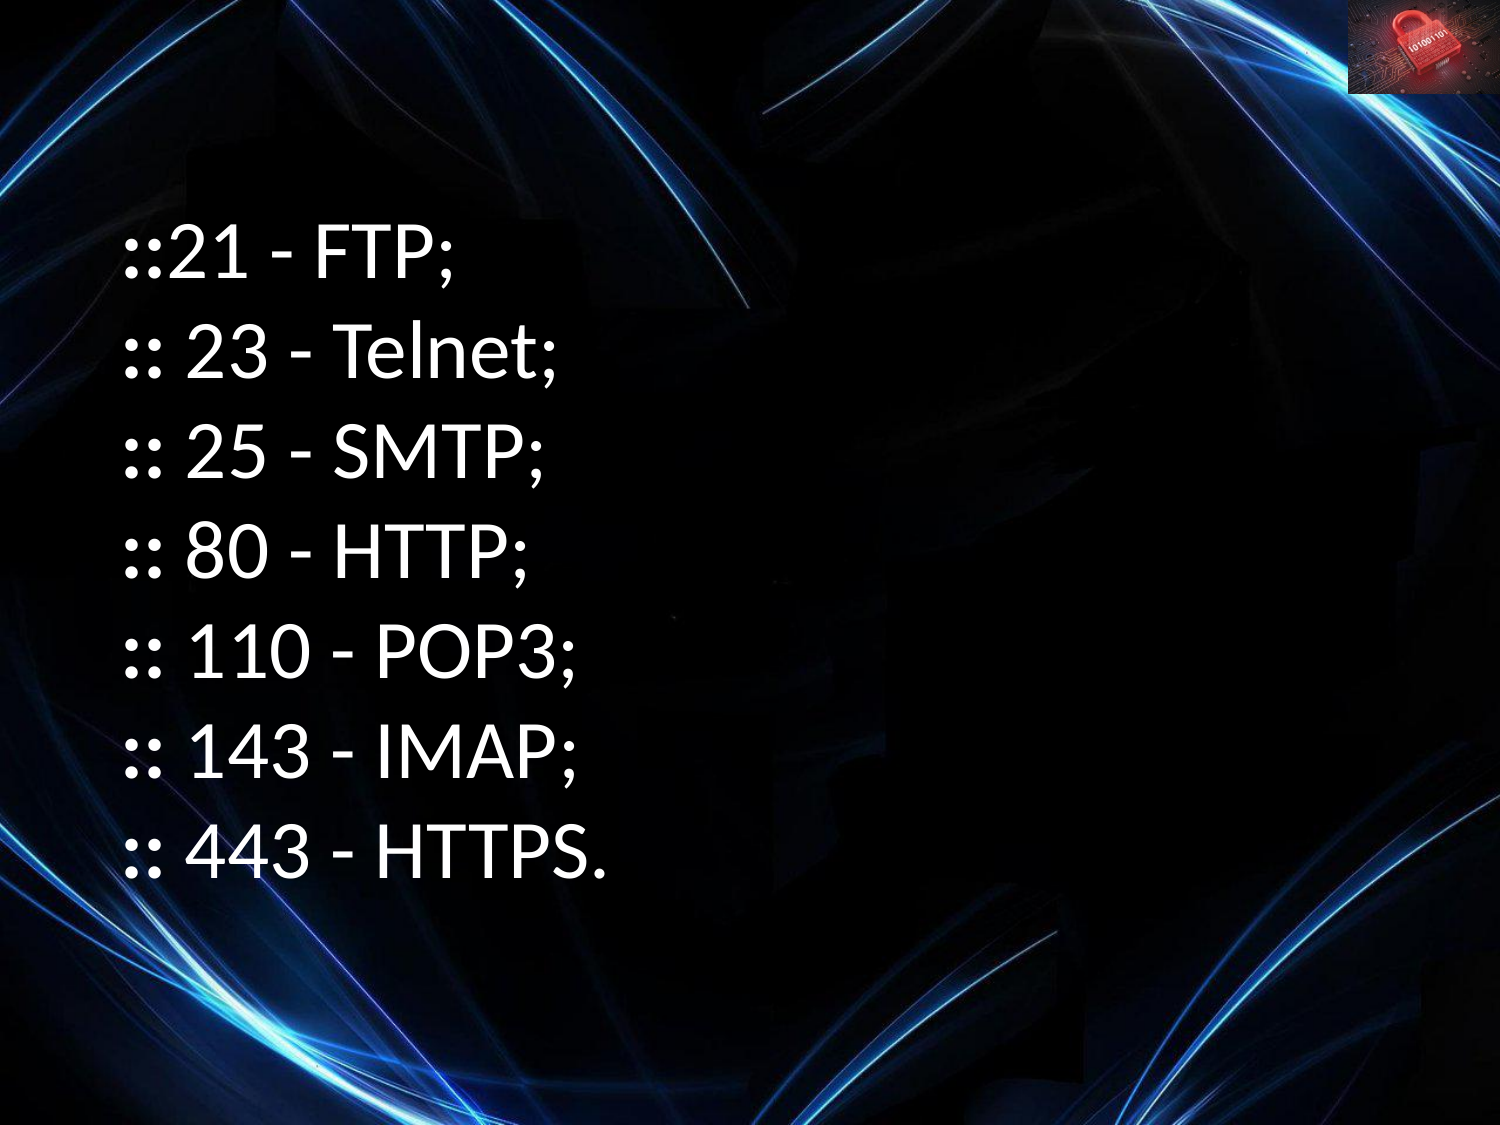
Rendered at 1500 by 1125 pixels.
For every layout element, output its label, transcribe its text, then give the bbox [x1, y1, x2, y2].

text_box ::21 - FTP; :: 23 - Telnet; :: 25 - SMTP; :: 80 - HTTP; :: 110 - POP3; :: 143 - IMAP; :: 443 - HTTPS. [105, 187, 1453, 903]
picture [0, 0, 1500, 1125]
